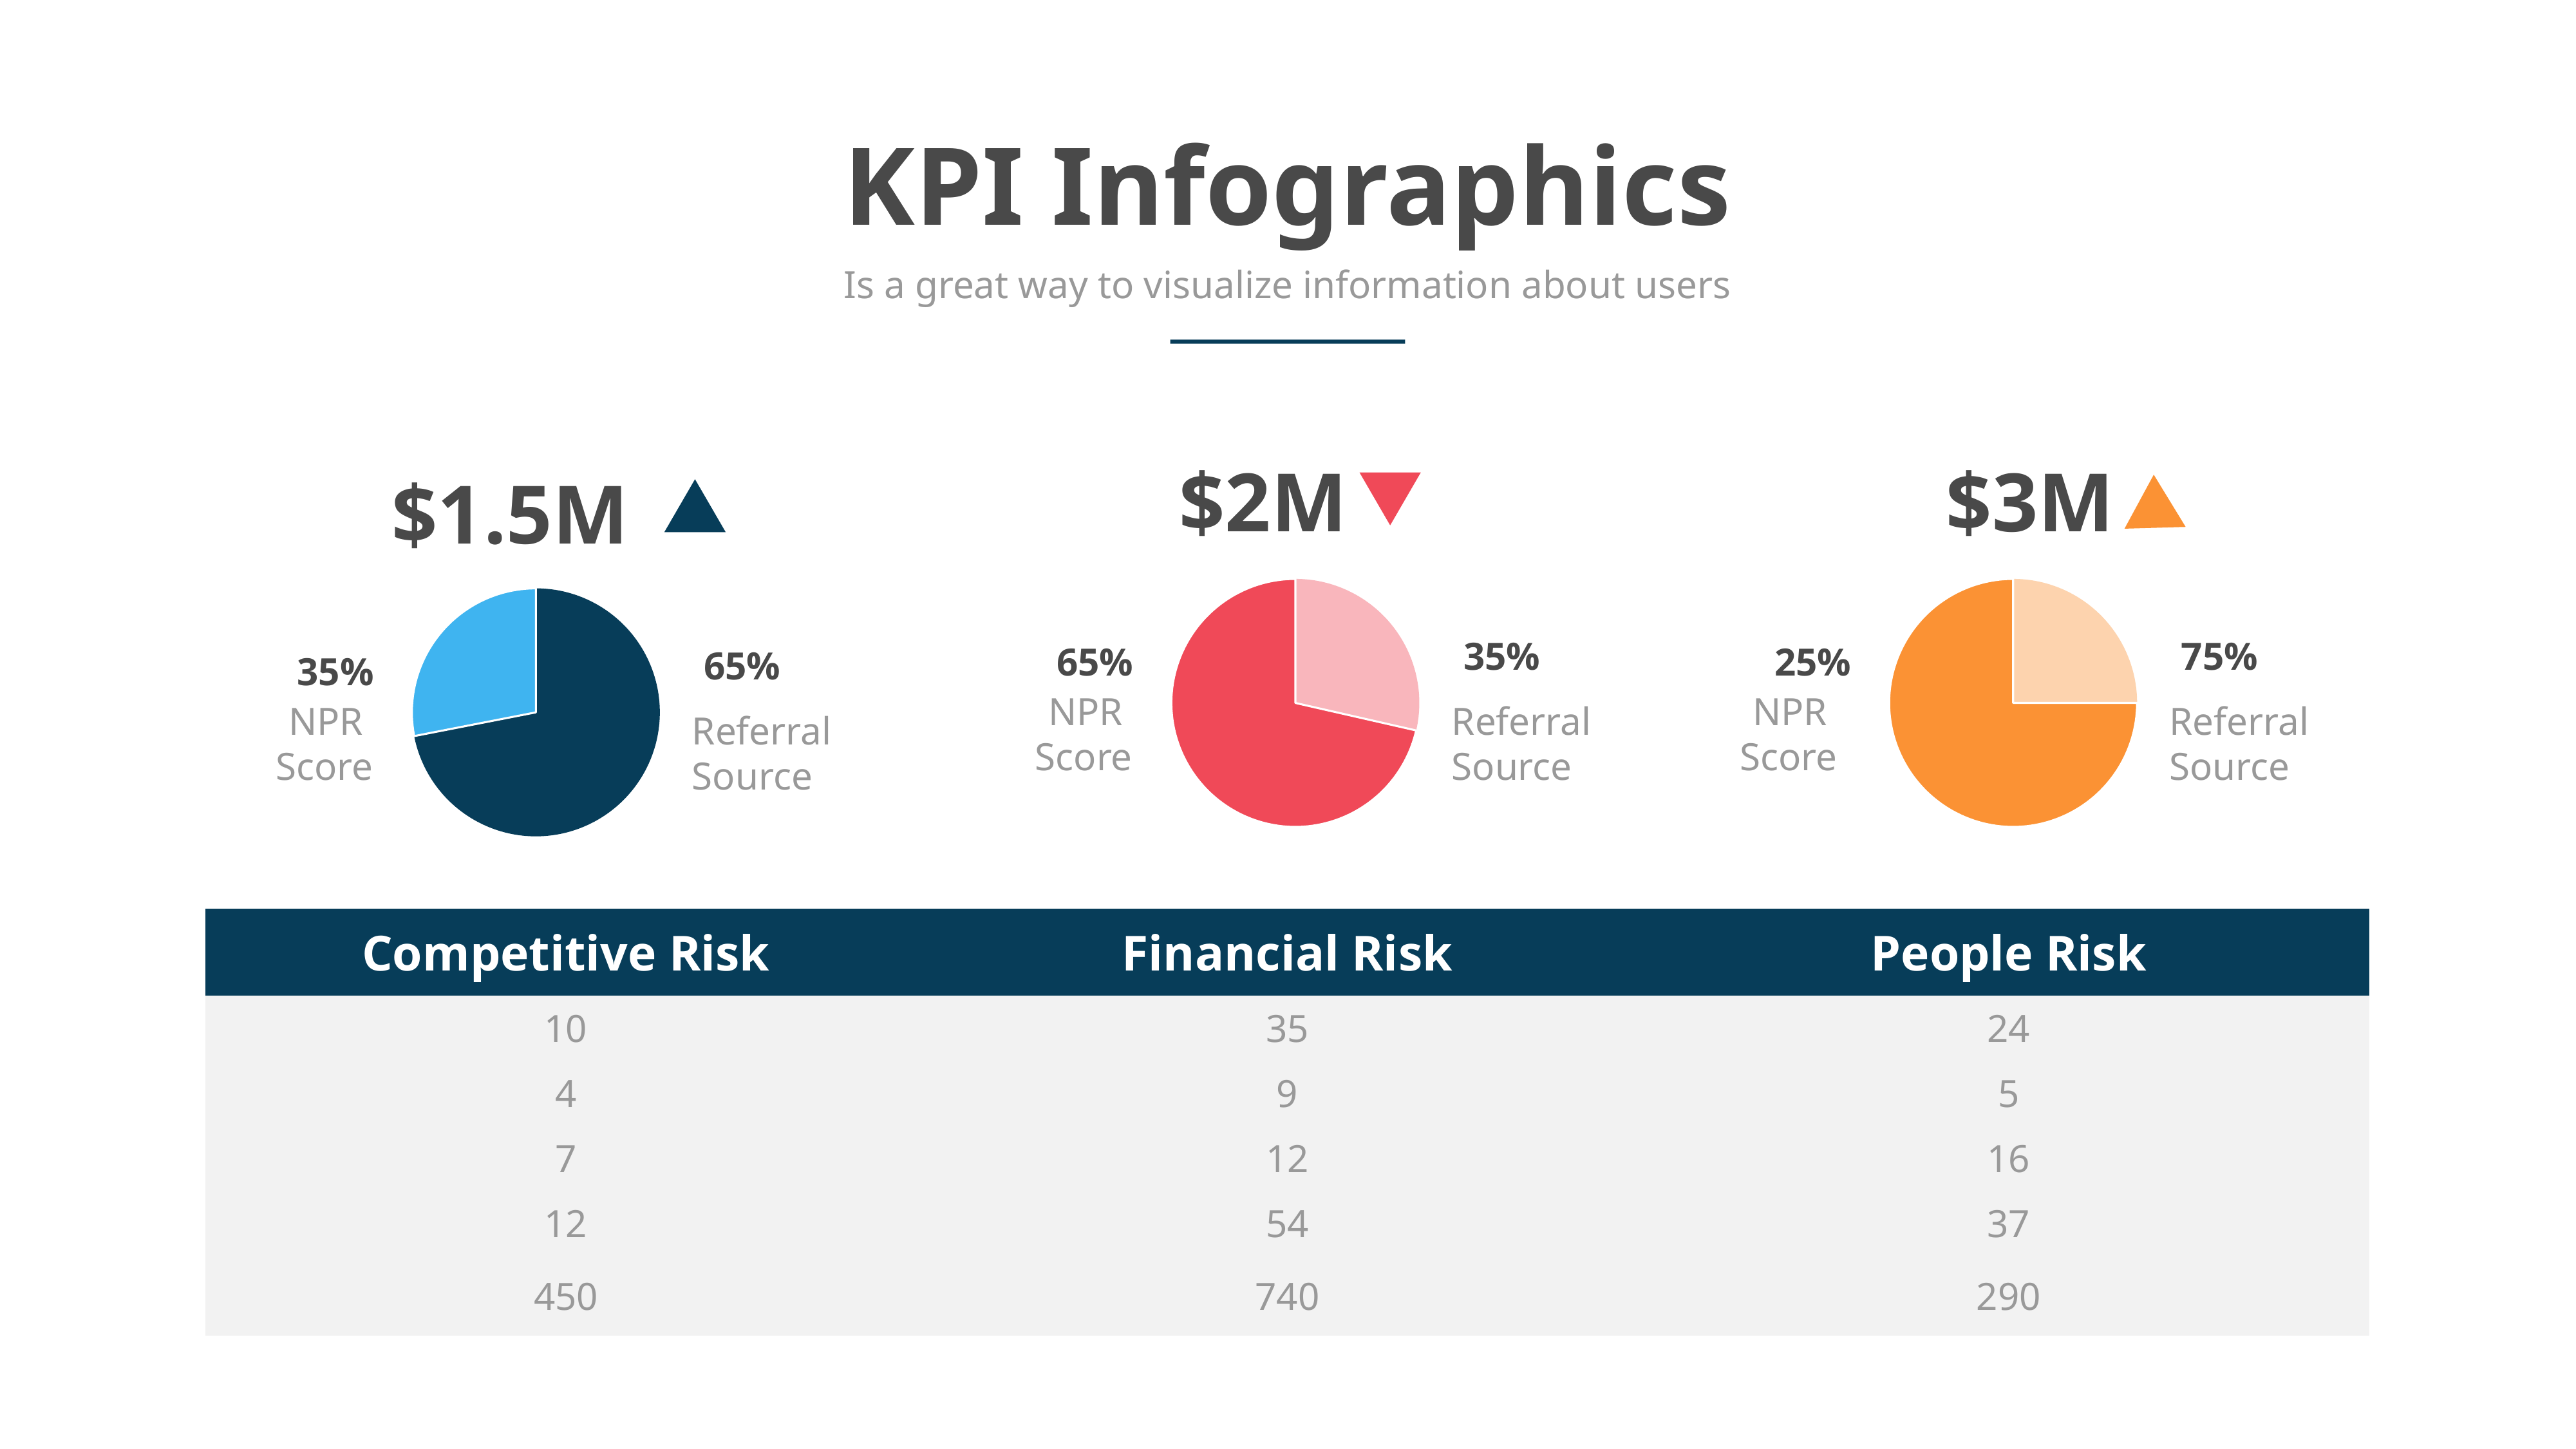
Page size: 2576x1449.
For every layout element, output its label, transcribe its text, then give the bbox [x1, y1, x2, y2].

table_cell 35 [926, 996, 1648, 1060]
chart [1827, 564, 2244, 842]
text_box 35% [287, 643, 350, 692]
table_cell 5 [1648, 1060, 2369, 1125]
text_box Is a great way to visualize information about users [825, 256, 1749, 311]
table_cell 12 [205, 1190, 926, 1255]
text_box [2142, 473, 2187, 529]
table_cell 450 [205, 1255, 926, 1336]
table_cell 9 [926, 1060, 1648, 1125]
text_box [663, 478, 727, 533]
text_box [1358, 471, 1422, 527]
text_box [1170, 339, 1406, 345]
table_cell 54 [926, 1190, 1648, 1255]
text_box NPR Score [254, 692, 350, 793]
text_box 65% [767, 637, 791, 692]
table_cell 12 [926, 1125, 1648, 1190]
text_box 65% [1047, 633, 1110, 683]
text_box 75% [2244, 628, 2268, 683]
table_cell 16 [1648, 1125, 2369, 1190]
text_box Referral Source [2244, 693, 2328, 793]
table_cell 4 [205, 1060, 926, 1125]
table_cell 740 [926, 1255, 1648, 1336]
table_cell 7 [205, 1125, 926, 1190]
chart [1110, 564, 1527, 842]
table_cell 10 [205, 996, 926, 1060]
text_box $1.5M [325, 458, 695, 565]
text_box NPR Score [1589, 683, 1827, 783]
table_cell 24 [1648, 996, 2369, 1060]
text_box $3M [1937, 446, 2142, 553]
text_box NPR Score [885, 683, 1110, 783]
table_header People Risk [1648, 909, 2369, 996]
table_header Competitive Risk [205, 909, 926, 996]
text_box 35% [1527, 628, 1550, 683]
table_header Financial Risk [926, 909, 1648, 996]
text_box Referral Source [767, 702, 851, 802]
table_cell 290 [1648, 1255, 2369, 1336]
text_box $2M [1169, 446, 1375, 553]
text_box 25% [1765, 633, 1827, 683]
text_box KPI Infographics [834, 113, 1741, 252]
table_cell 37 [1648, 1190, 2369, 1255]
chart [350, 573, 767, 851]
text_box Referral Source [1527, 693, 1610, 793]
